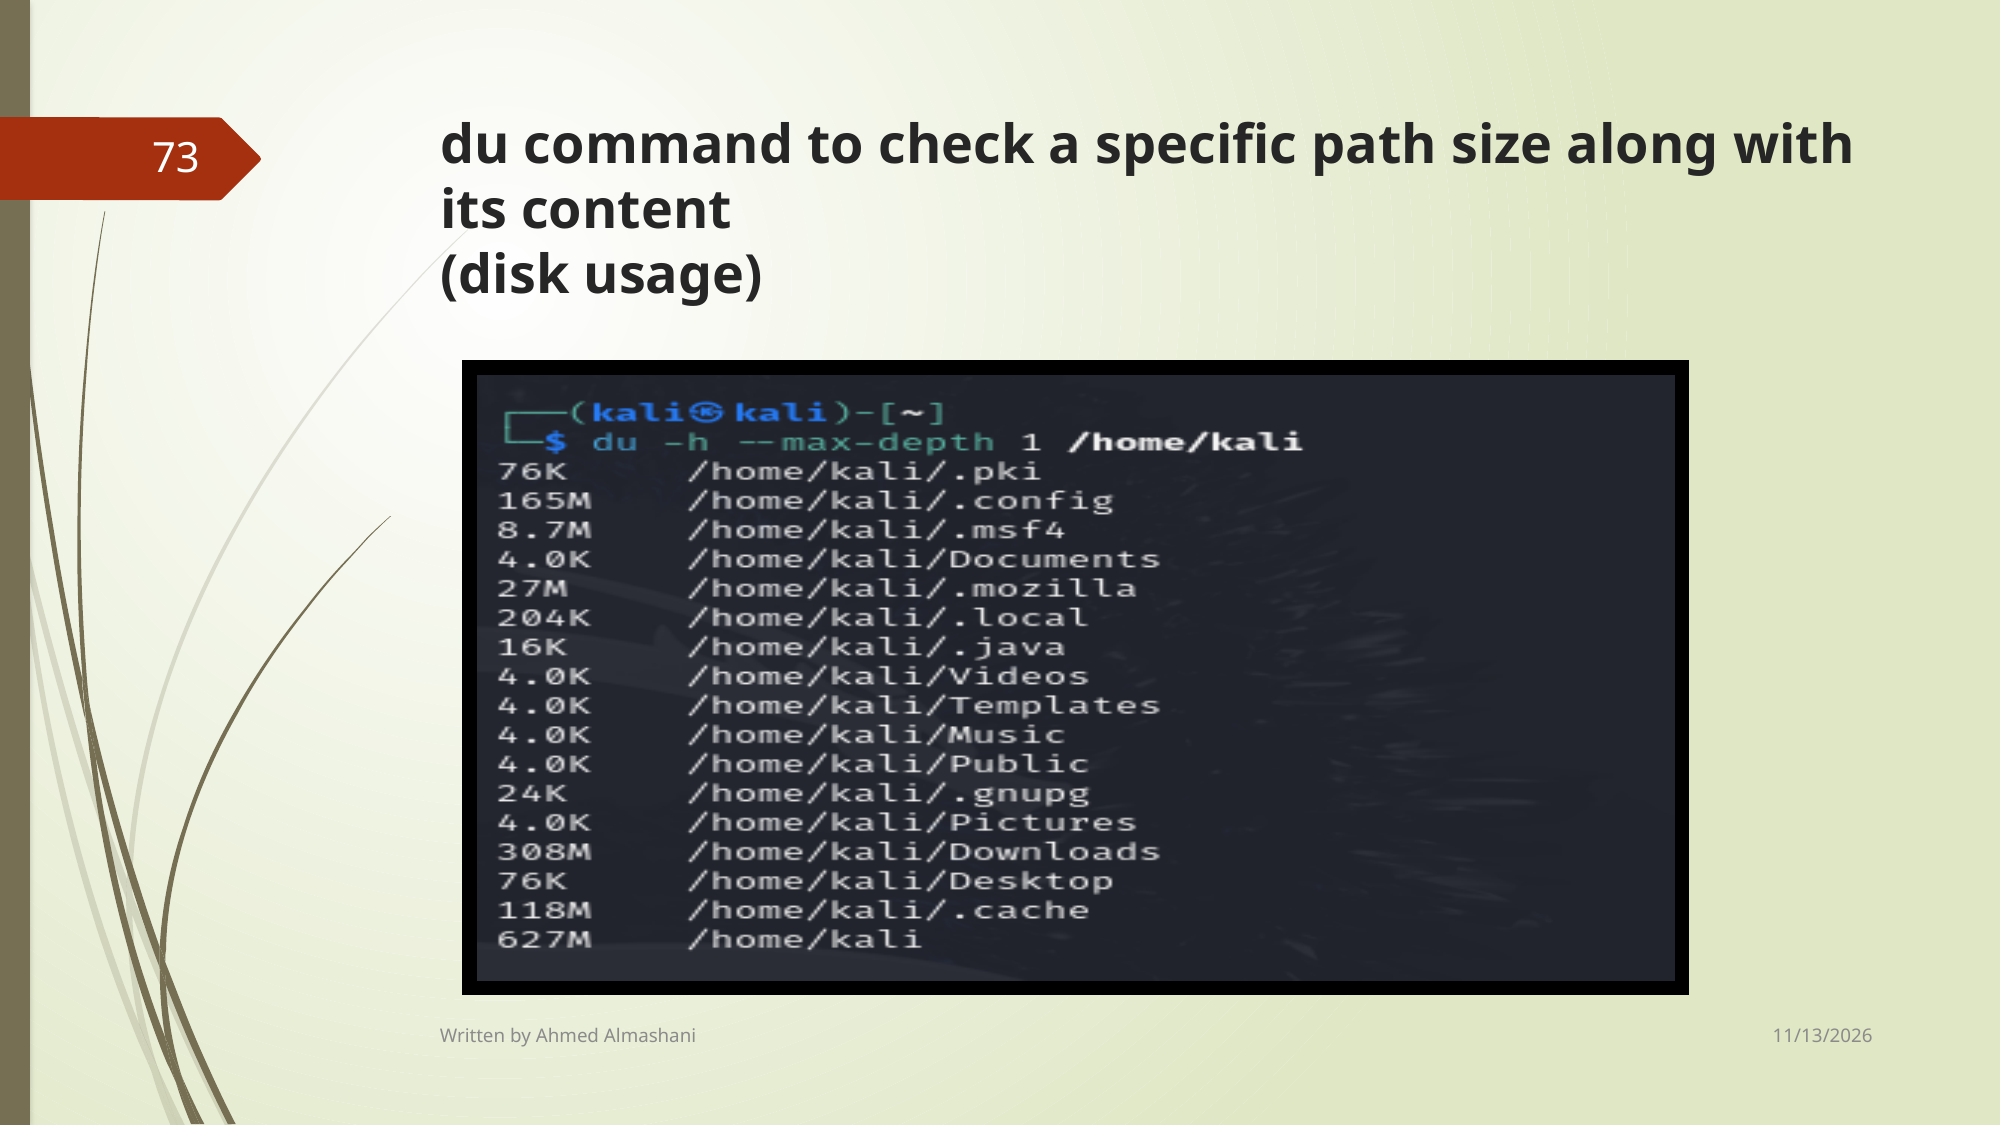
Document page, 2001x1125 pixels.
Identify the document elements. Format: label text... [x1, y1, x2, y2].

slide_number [1699, 1005, 1888, 1067]
slide_number 73 [87, 129, 216, 190]
footer Written by Ahmed Almashani [424, 1006, 1675, 1067]
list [476, 374, 1675, 981]
title du command to check a specific path size along with its content (disk usage) [425, 102, 1888, 313]
